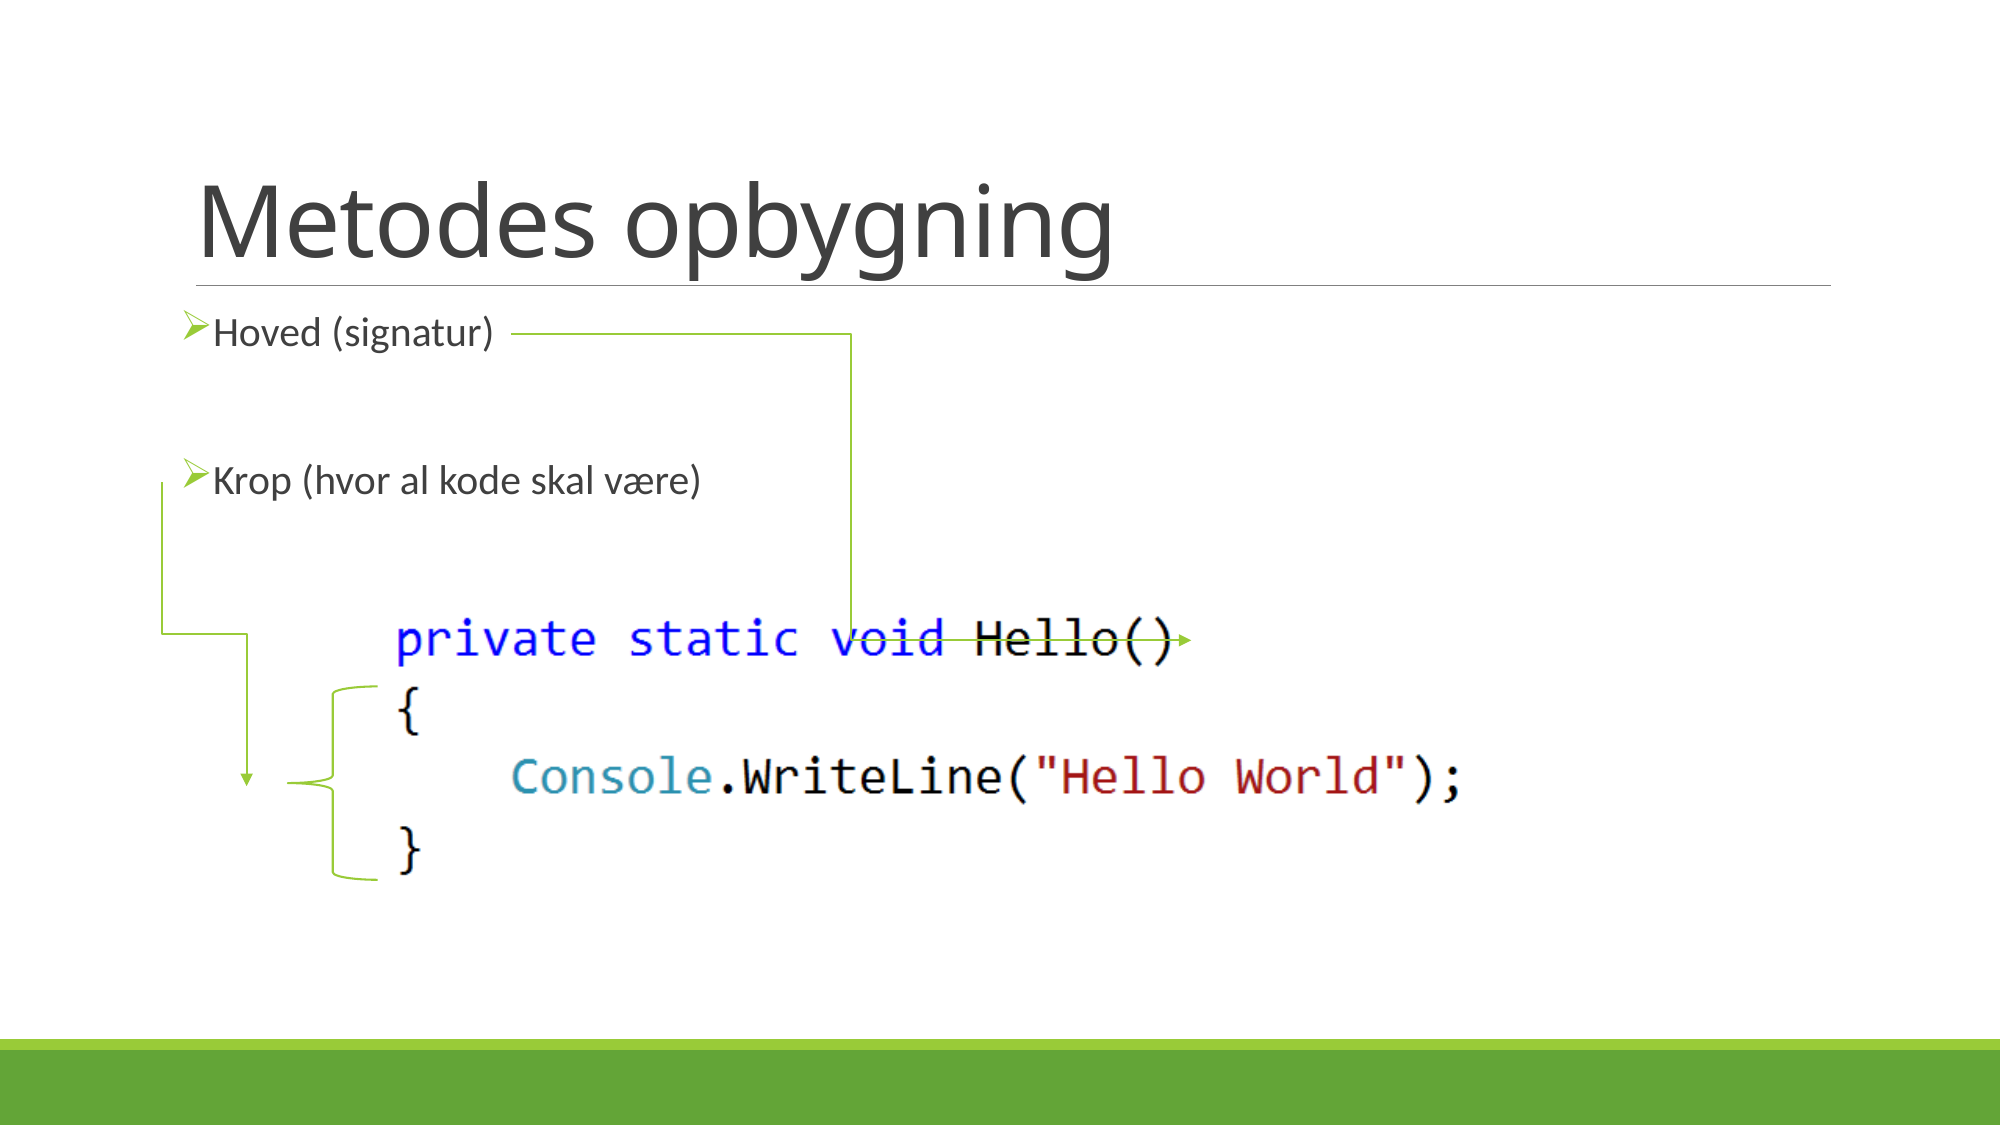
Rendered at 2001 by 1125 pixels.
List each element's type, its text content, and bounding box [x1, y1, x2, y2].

title Metodes opbygning [180, 47, 1830, 285]
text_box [52, 591, 357, 677]
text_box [510, 333, 1192, 641]
picture [377, 611, 1486, 895]
text_box [286, 685, 374, 881]
list Hoved (signatur) Krop (hvor al kode skal være) [180, 302, 1830, 963]
